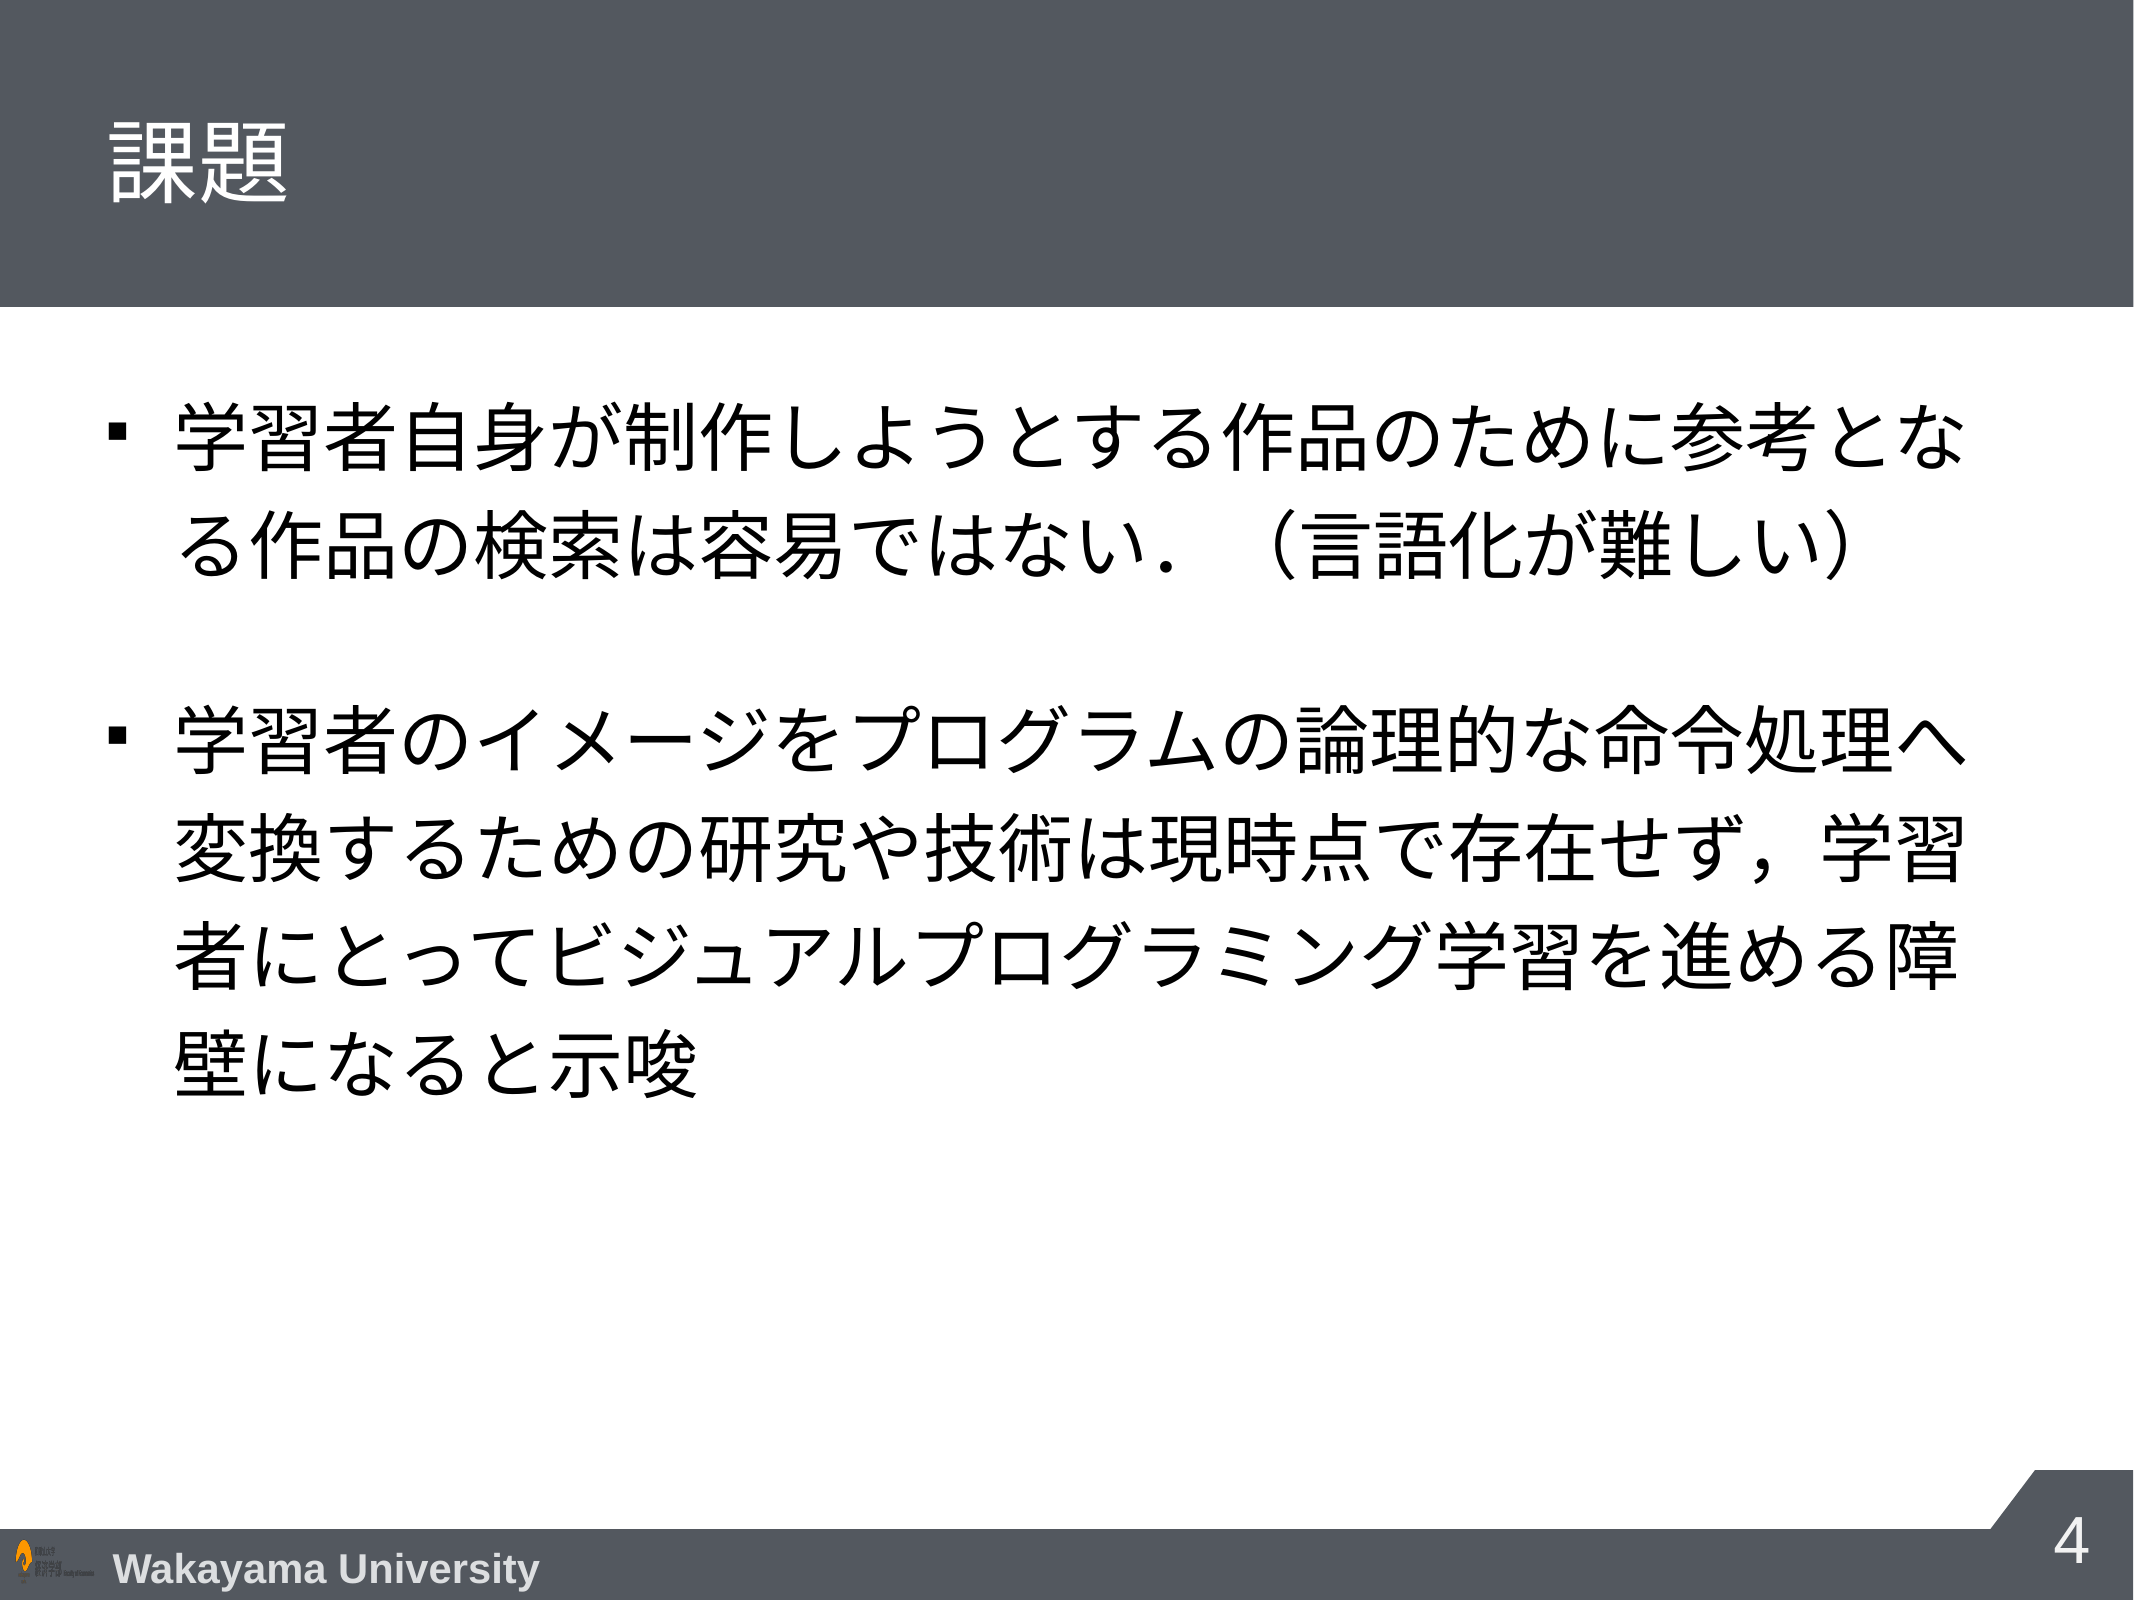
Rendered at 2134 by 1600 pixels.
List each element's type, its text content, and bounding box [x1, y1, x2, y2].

picture [14, 1535, 95, 1589]
slide_number 4 [2021, 1487, 2122, 1587]
list 学習者自身が制作しようとする作品のために参考となる作品の検索は容易ではない．（言語化が難しい） 学習者のイメージをプログラムの論理的な命令処理へ変換するための研究や技術は現時点で存在せず，学習者にとってビジュアルプログラミング学習を進める障壁になると示唆 [97, 363, 2036, 1471]
title 課題 [97, 5, 2036, 303]
